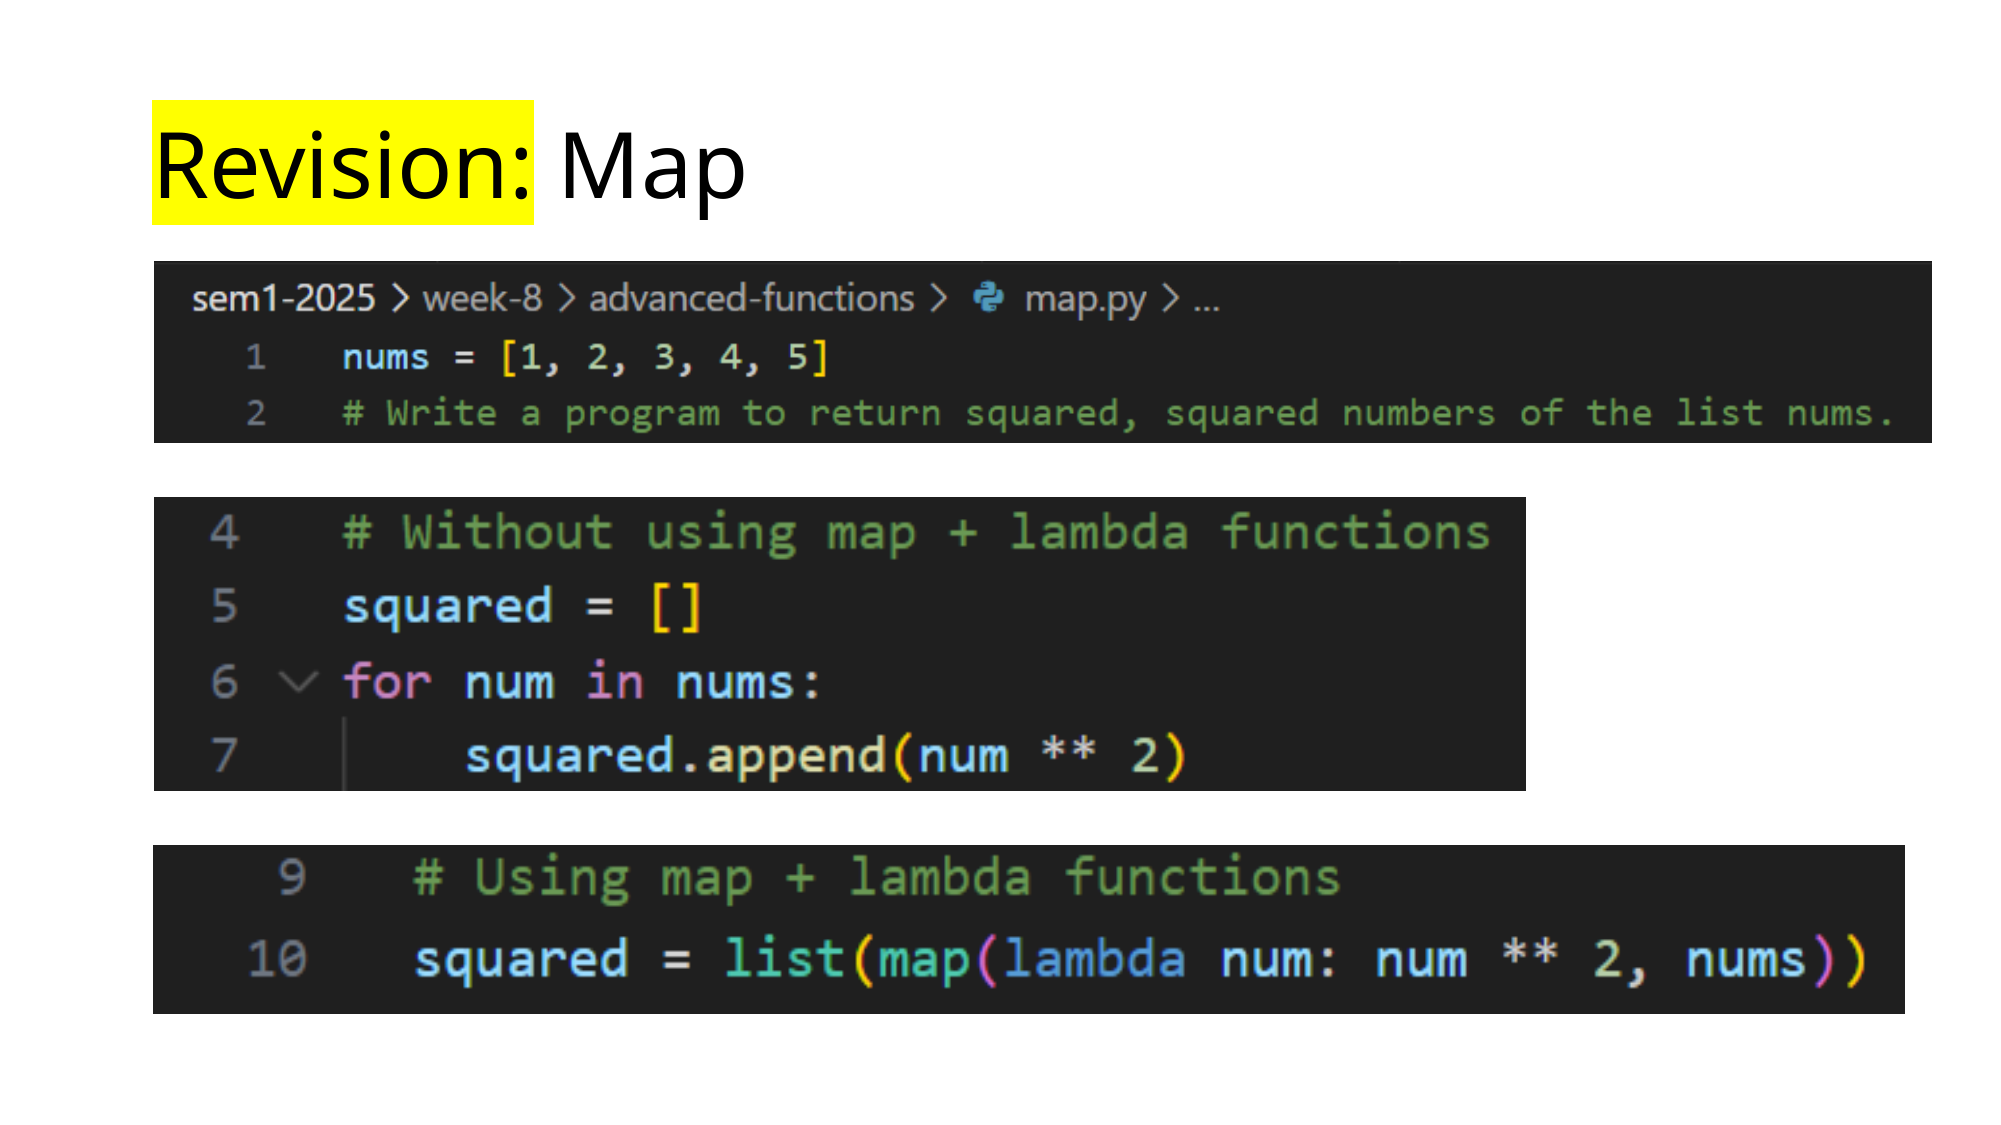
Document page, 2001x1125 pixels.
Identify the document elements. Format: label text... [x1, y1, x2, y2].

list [153, 261, 1932, 444]
title Revision: Map [137, 59, 1863, 278]
picture [153, 845, 1905, 1014]
picture [153, 496, 1527, 792]
